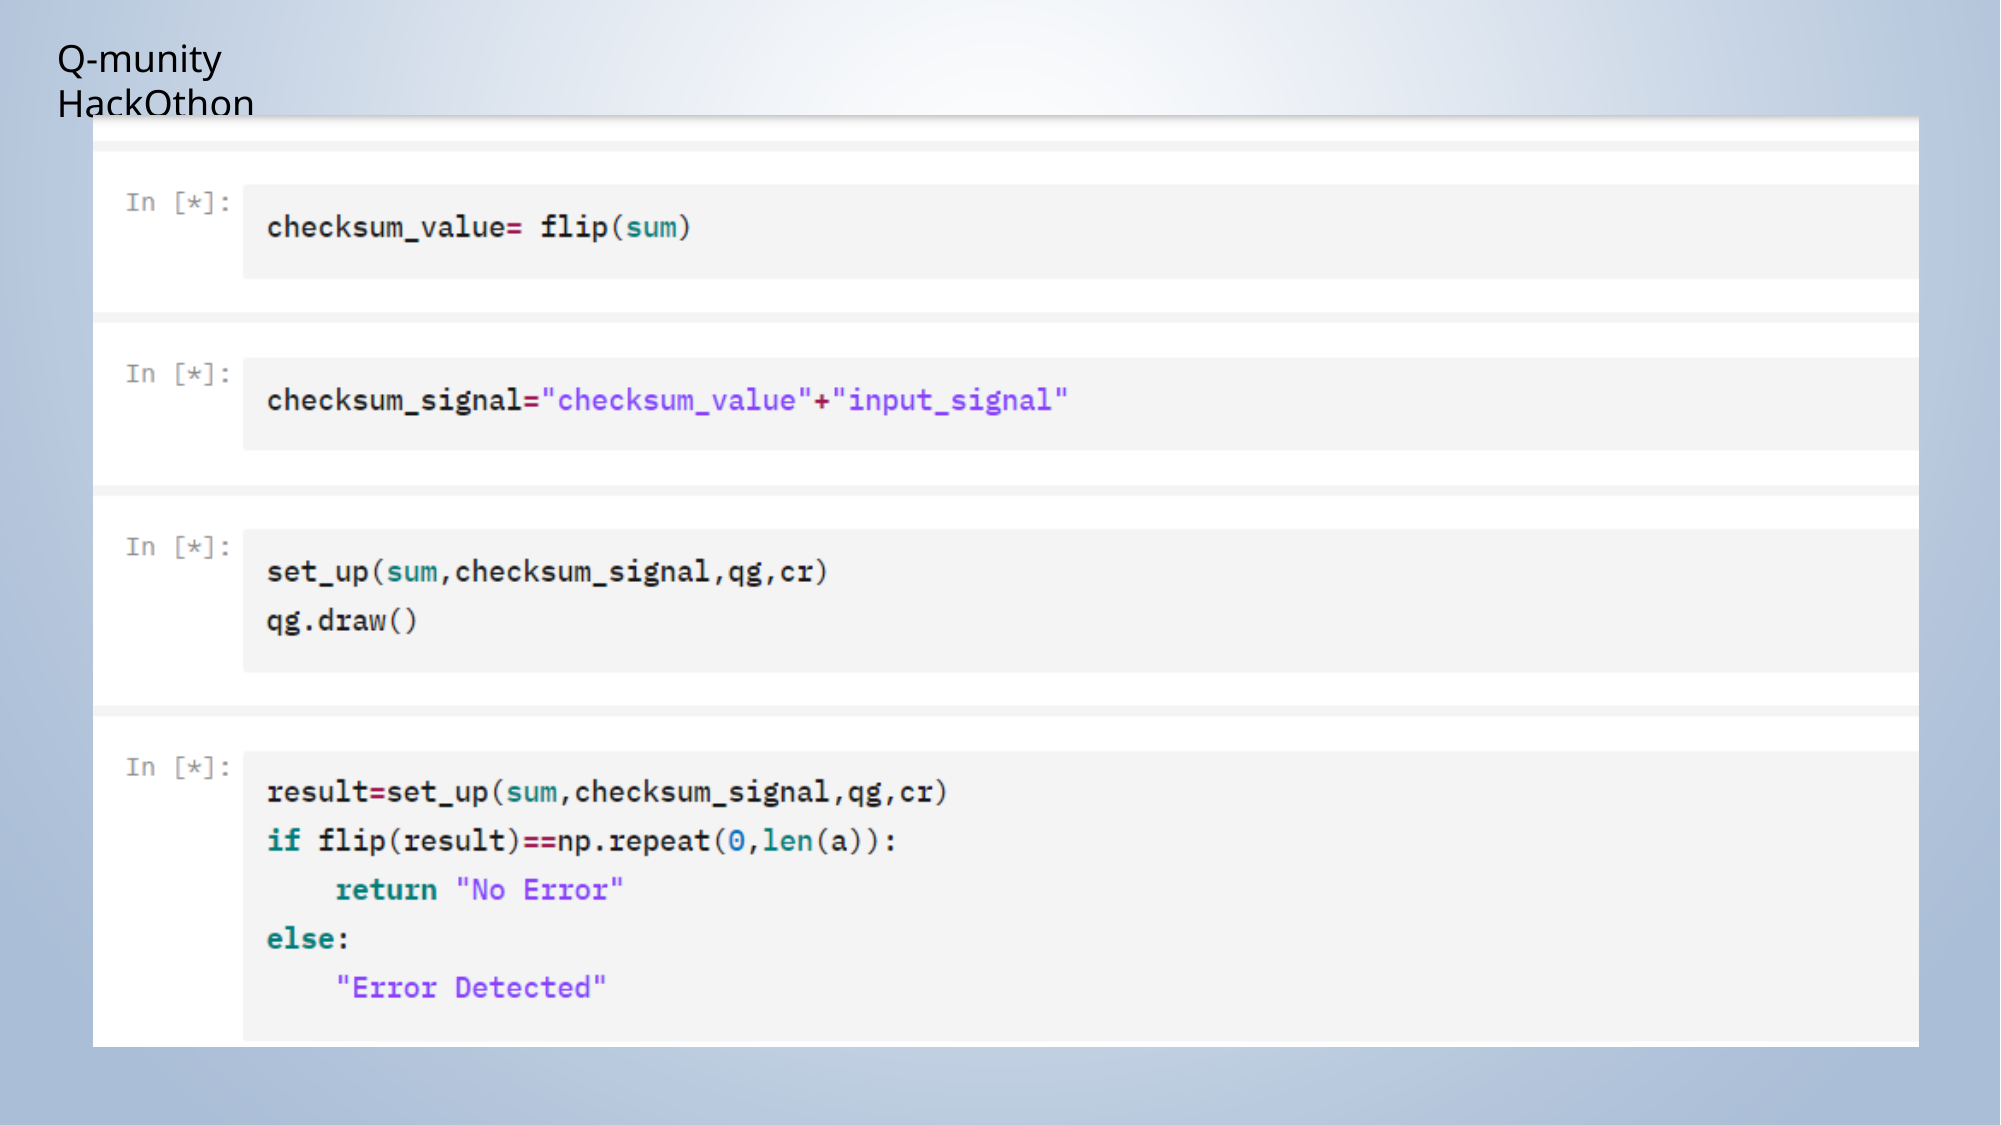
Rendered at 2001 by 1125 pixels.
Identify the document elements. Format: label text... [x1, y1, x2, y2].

picture [0, 0, 2000, 1125]
text_box Q-munity HackQthon [42, 28, 394, 133]
